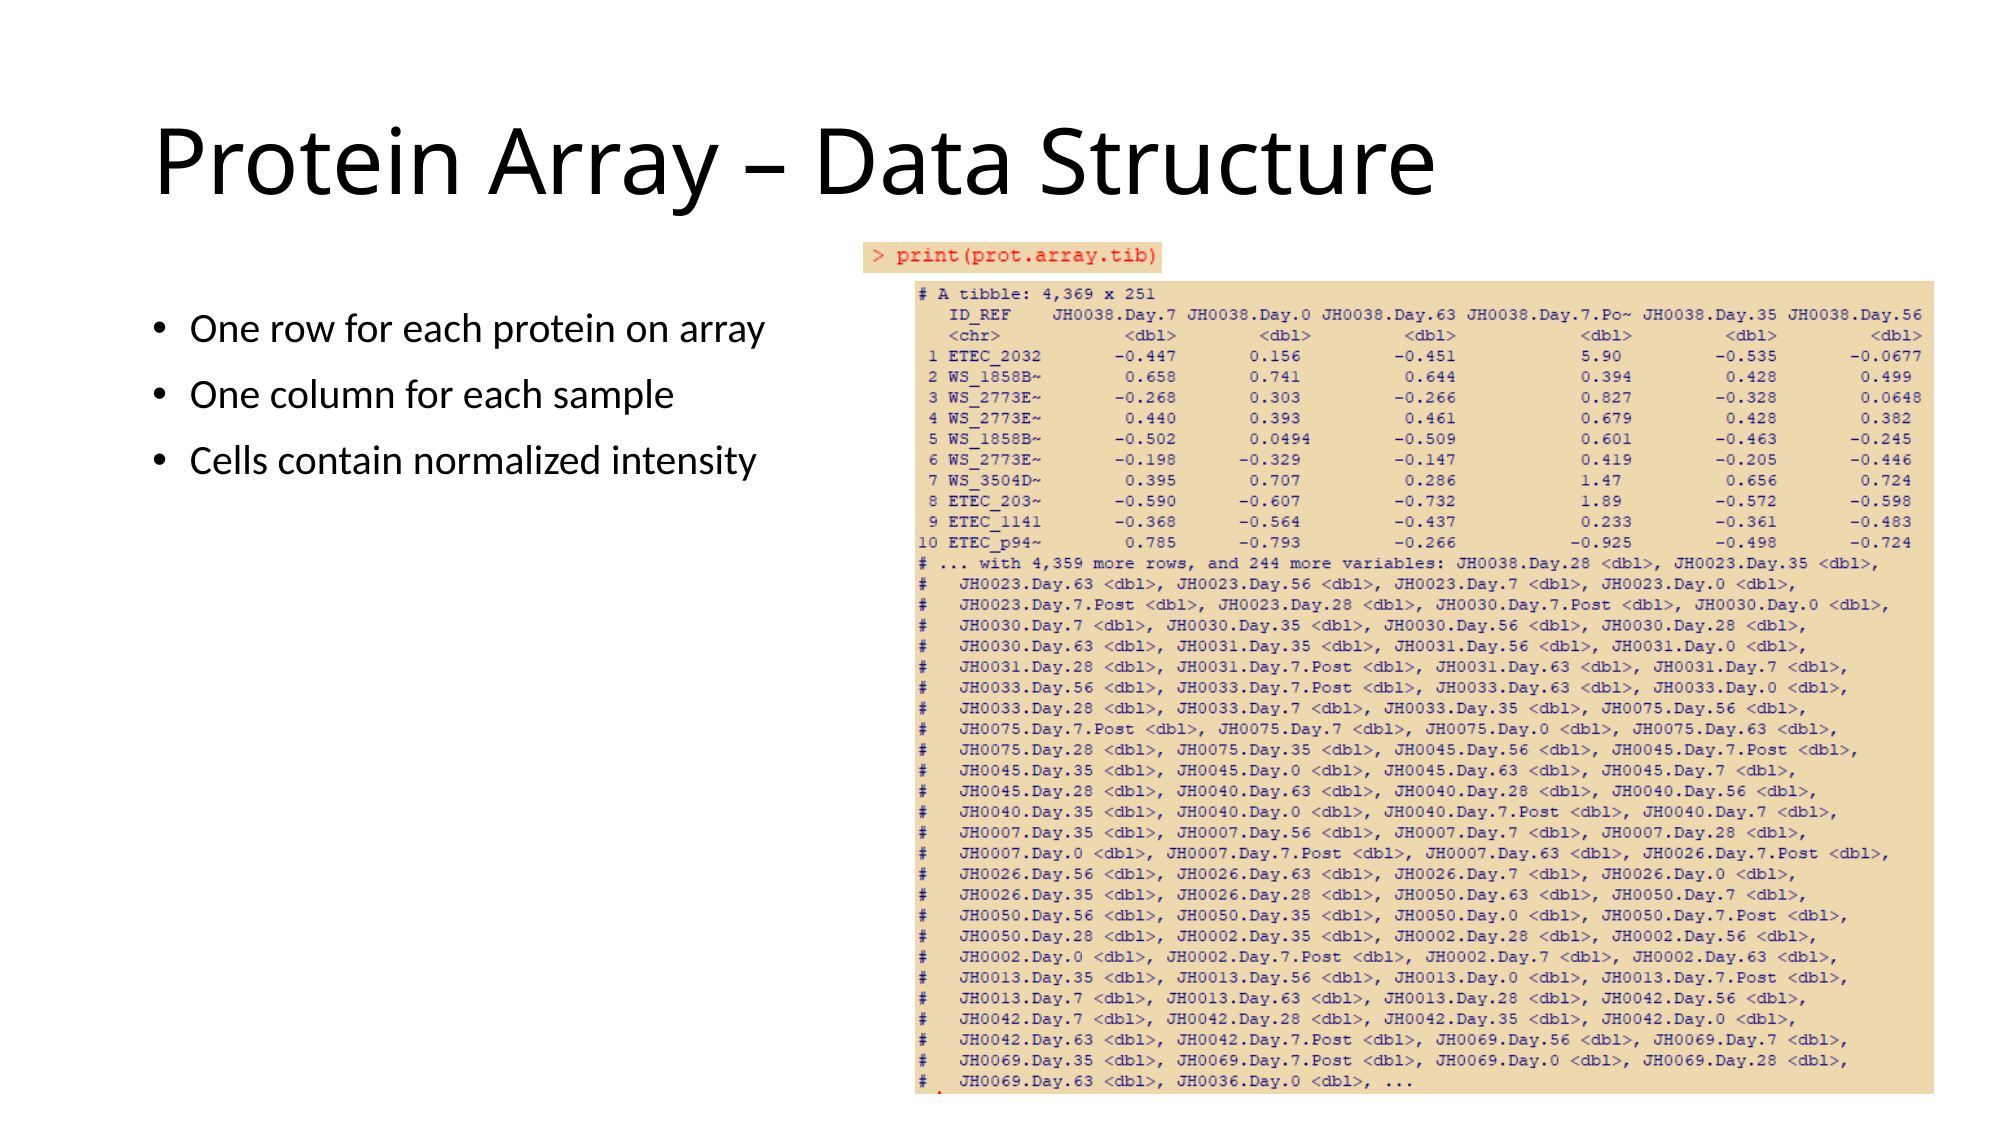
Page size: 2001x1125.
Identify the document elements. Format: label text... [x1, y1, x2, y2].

list One row for each protein on array One column for each sample Cells contain normalized intensity [137, 299, 915, 1014]
picture [915, 281, 1934, 1094]
title Protein Array – Data Structure [137, 81, 1653, 249]
picture [863, 242, 1162, 273]
